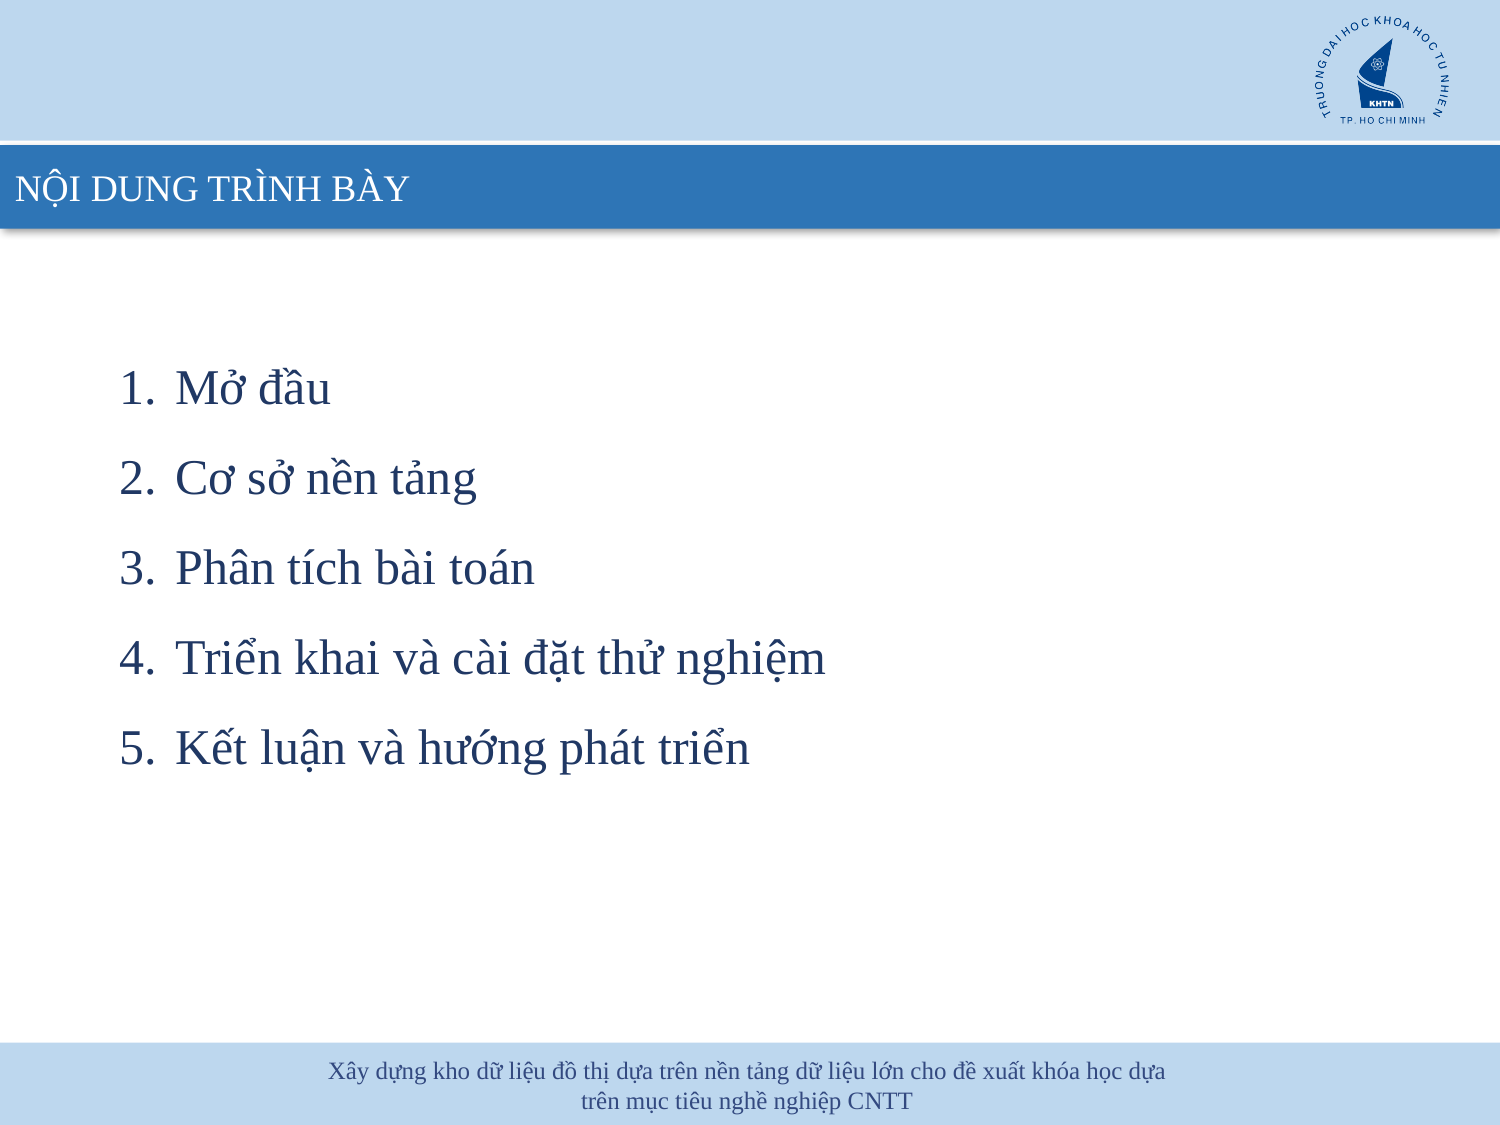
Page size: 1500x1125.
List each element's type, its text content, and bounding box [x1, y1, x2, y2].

text_box Mở đầu Cơ sở nền tảng Phân tích bài toán Triển khai và cài đặt thử nghiệm Kết luận và hướng phát triển [104, 317, 1170, 783]
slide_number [18, 1065, 357, 1125]
footer Xây dựng kho dữ liệu đồ thị dựa trên nền tảng dữ liệu lớn cho đề xuất khóa học dựa trên mục tiêu nghề nghiệp CNTT [312, 1054, 1183, 1115]
slide_number 2 [1116, 1062, 1454, 1123]
text_box NỘI DUNG TRÌNH BÀY [0, 144, 1500, 230]
picture [1312, 16, 1449, 124]
text_box [0, 1042, 1500, 1125]
text_box [0, 0, 1500, 142]
